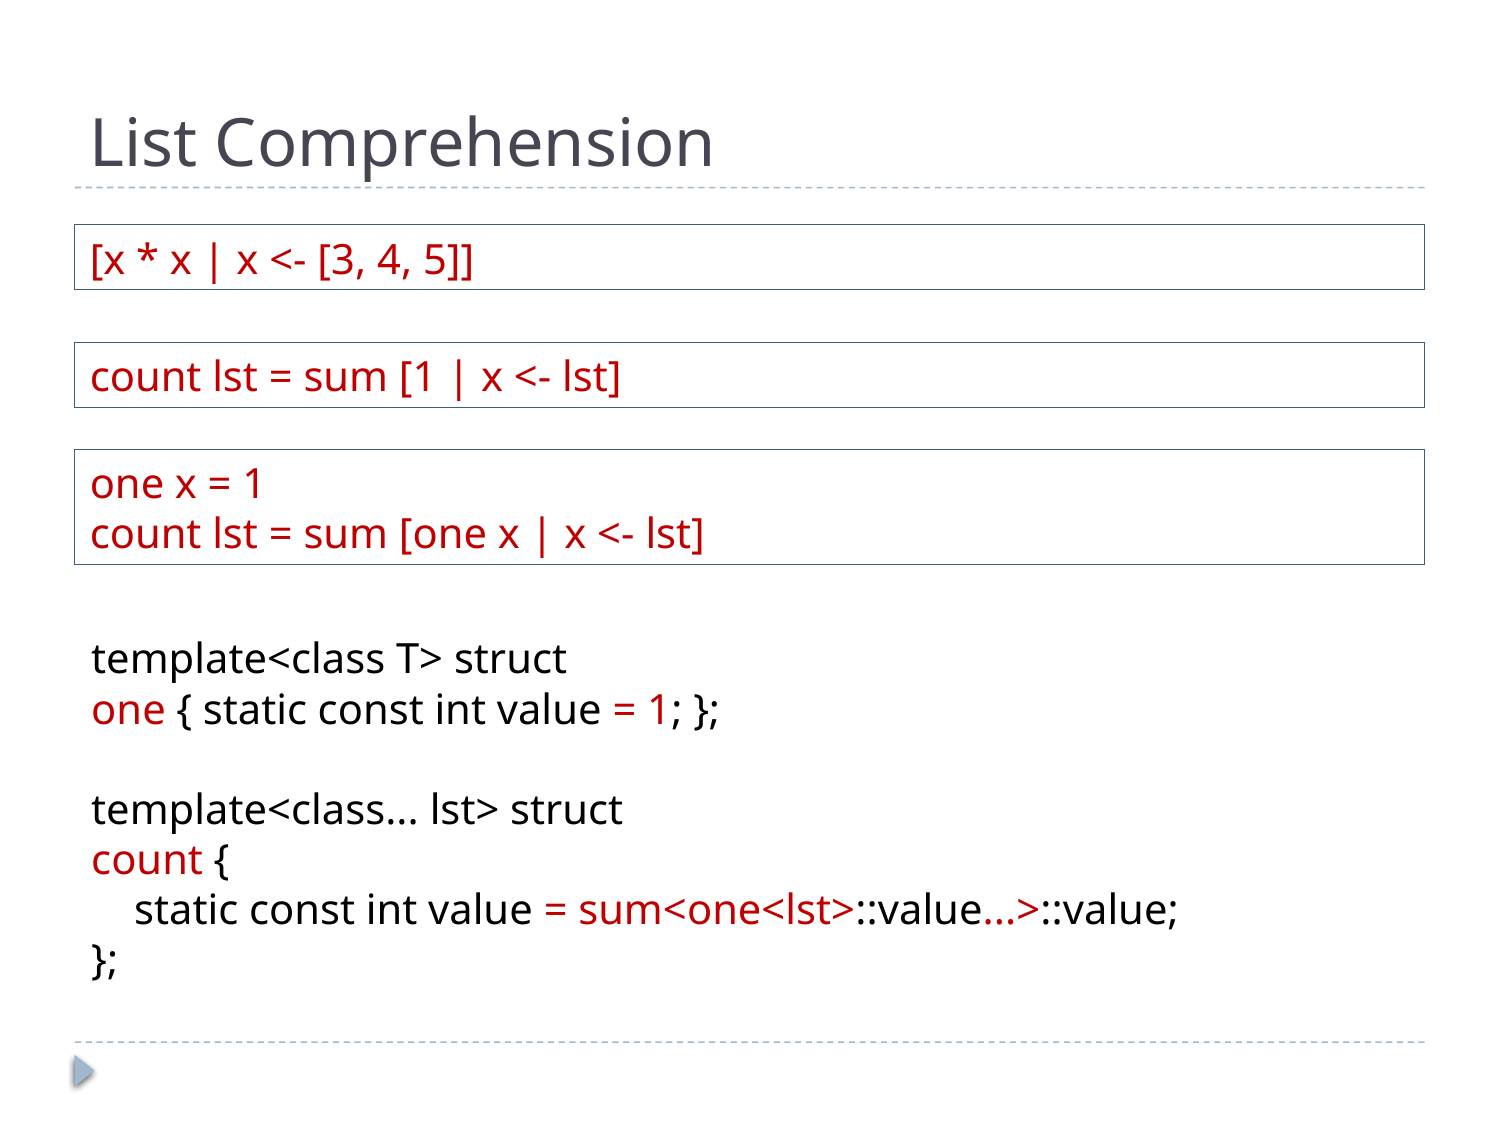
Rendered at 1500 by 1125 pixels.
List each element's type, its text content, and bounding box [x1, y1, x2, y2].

text_box one x = 1 count lst = sum [one x | x <- lst] [74, 449, 1425, 565]
title List Comprehension [75, 37, 1425, 188]
text_box [x * x | x <- [3, 4, 5]] [74, 224, 1425, 290]
text_box count lst = sum [1 | x <- lst] [74, 342, 1425, 408]
text_box template<class T> struct one { static const int value = 1; }; template<class... lst> struct count { static const int value = sum<one<lst>::value...>::value; }; [76, 624, 1427, 990]
